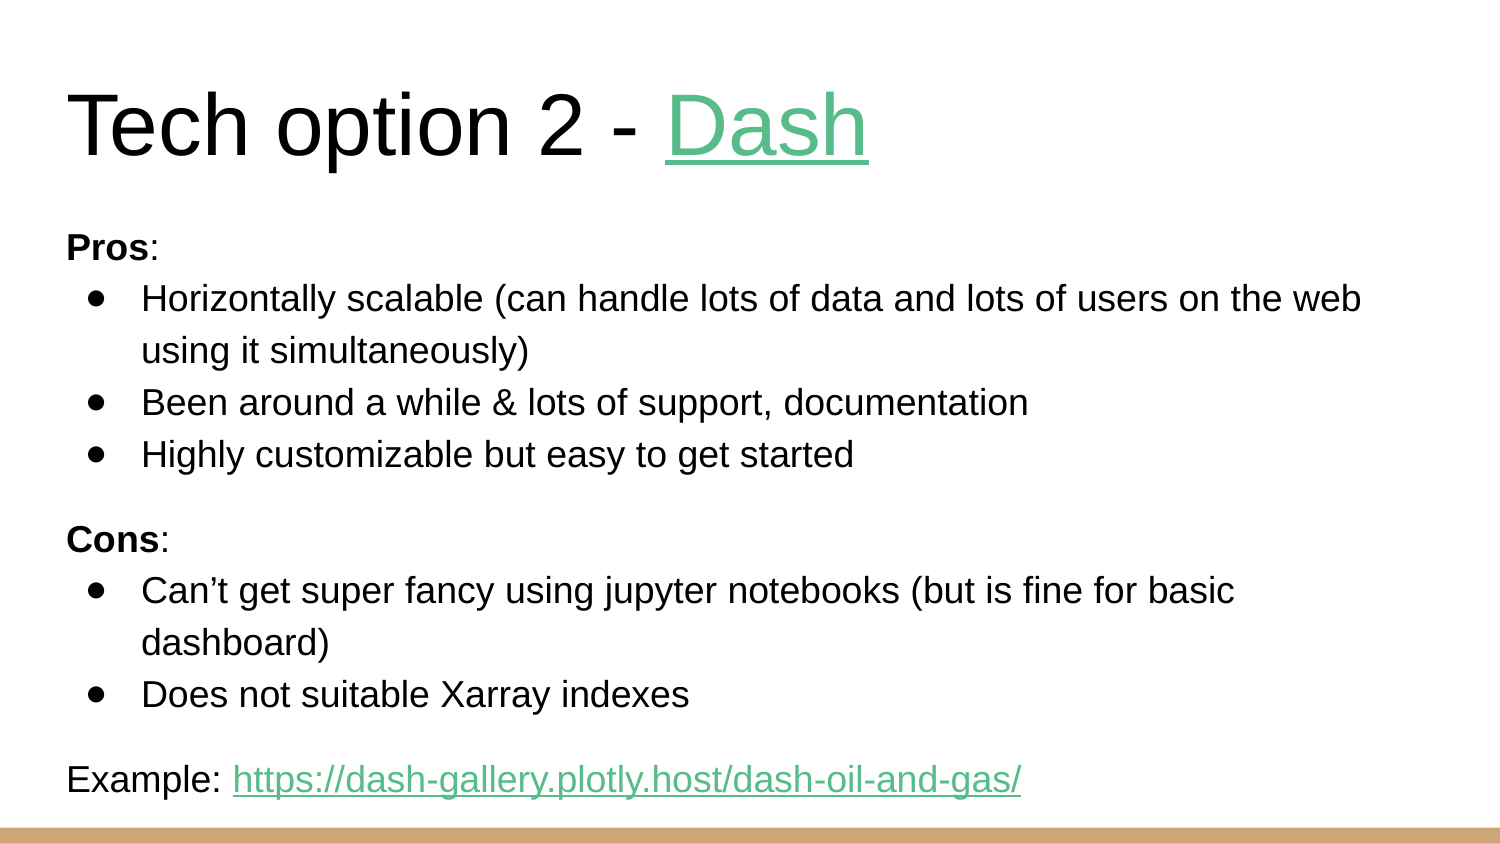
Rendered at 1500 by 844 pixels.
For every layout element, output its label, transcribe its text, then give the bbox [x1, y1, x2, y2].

title Tech option 2 - Dash [51, 51, 1449, 189]
list Pros: Horizontally scalable (can handle lots of data and lots of users on the web using it simultaneously) Been around a while & lots of support, documentation Highly customizable but easy to get started Cons: Can’t get super fancy using jupyter notebooks (but is fine for basic dashboard) Does not suitable Xarray indexes Example: https://dash-gallery.plotly.host/dash-oil-and-gas/ [51, 200, 1449, 752]
